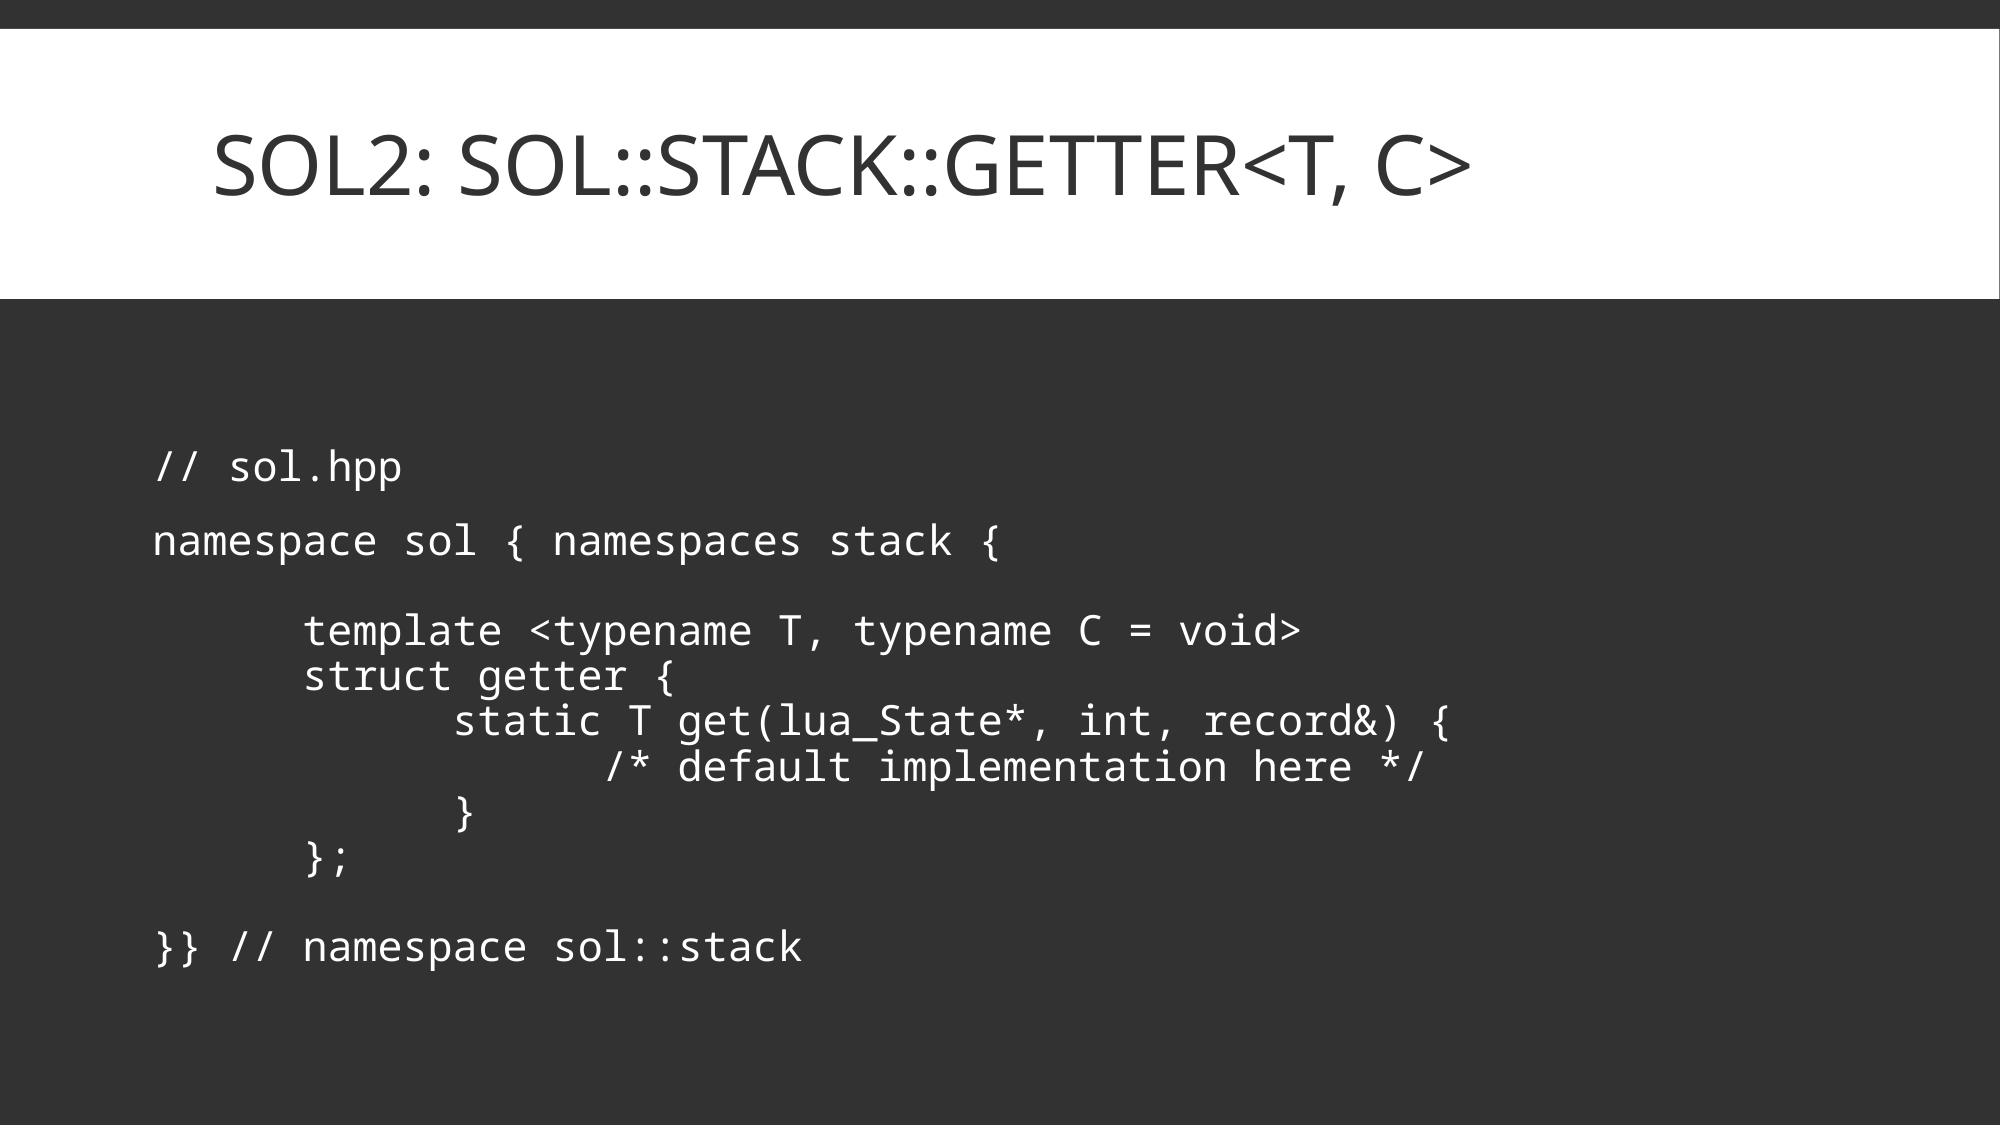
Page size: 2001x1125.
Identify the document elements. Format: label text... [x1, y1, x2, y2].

list // sol.hpp namespace sol { namespaces stack { template <typename T, typename C = void> struct getter { static T get(lua_State*, int, record&) { /* default implementation here */ } }; }} // namespace sol::stack [137, 437, 1863, 1041]
title Sol2: sol::stack::getter<T, C> [197, 46, 1803, 295]
